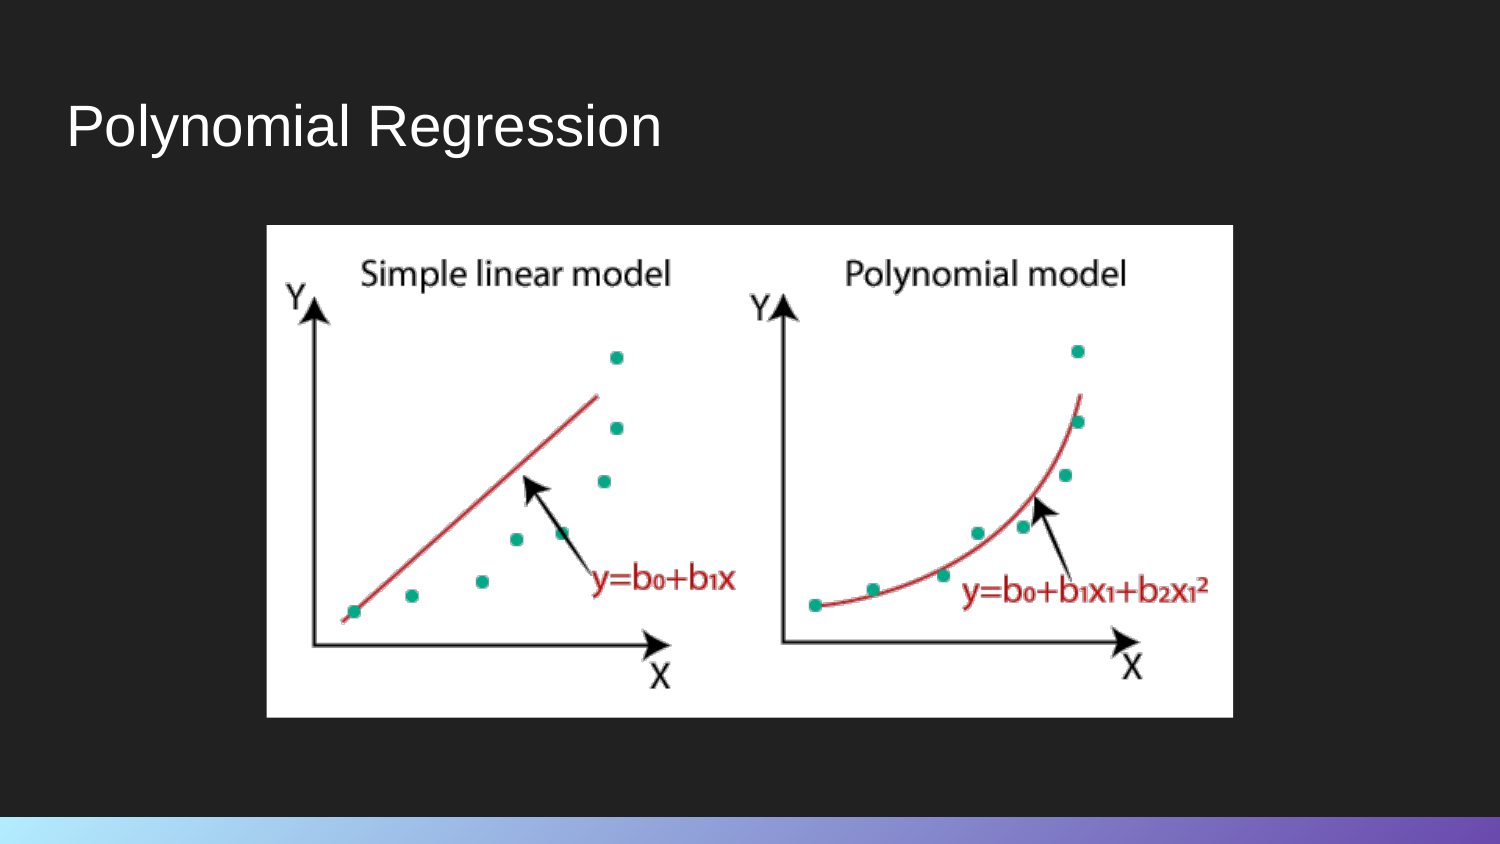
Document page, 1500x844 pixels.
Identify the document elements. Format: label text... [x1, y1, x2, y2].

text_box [266, 224, 1234, 718]
title Polynomial Regression [51, 72, 1449, 167]
